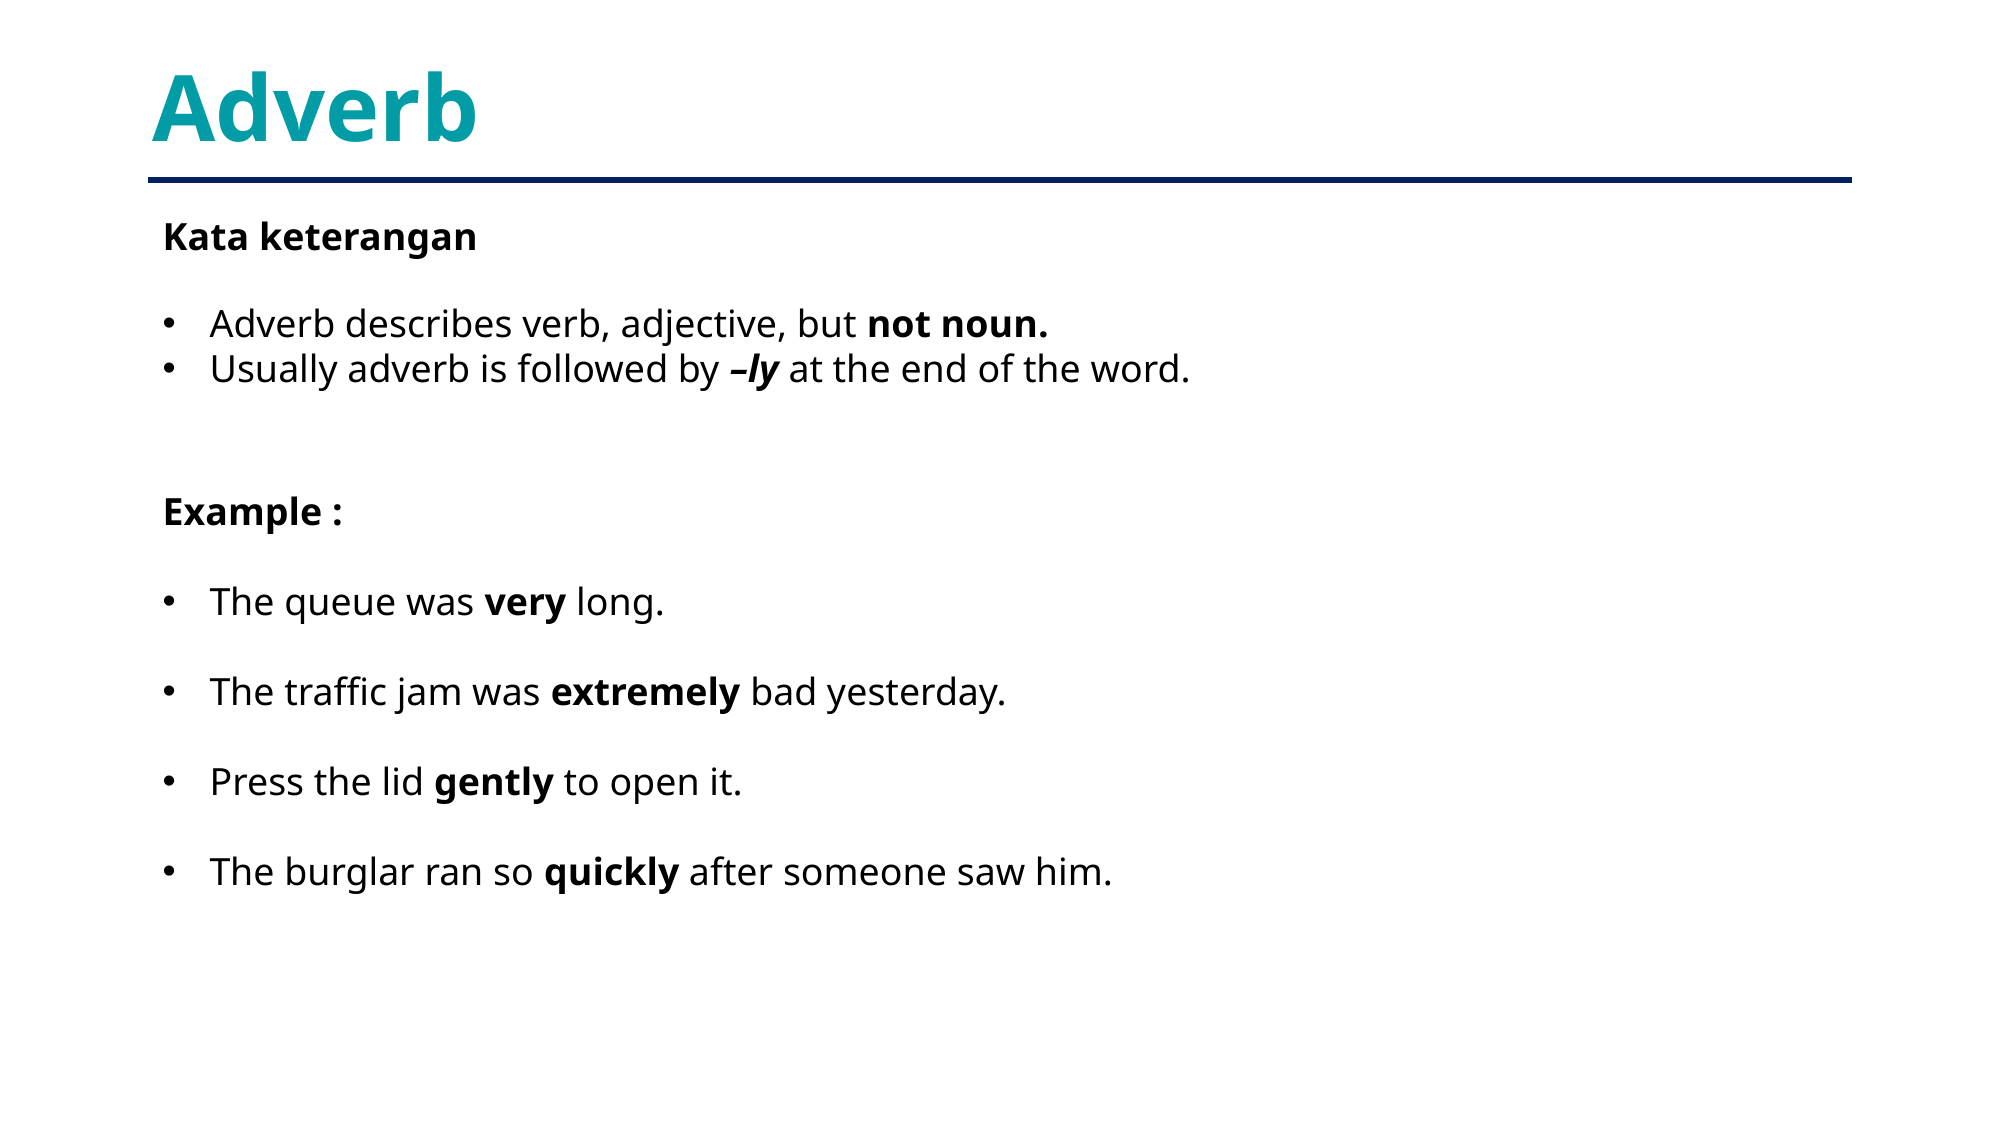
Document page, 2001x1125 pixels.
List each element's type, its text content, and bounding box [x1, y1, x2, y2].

title Adverb [137, 43, 1863, 180]
text_box Example : The queue was very long. The traffic jam was extremely bad yesterday. Press the lid gently to open it. The burglar ran so quickly after someone saw him. [147, 480, 1737, 946]
text_box Adverb describes verb, adjective, but not noun. Usually adverb is followed by –ly at the end of the word. [147, 292, 1737, 397]
text_box Kata keterangan [147, 206, 1737, 266]
